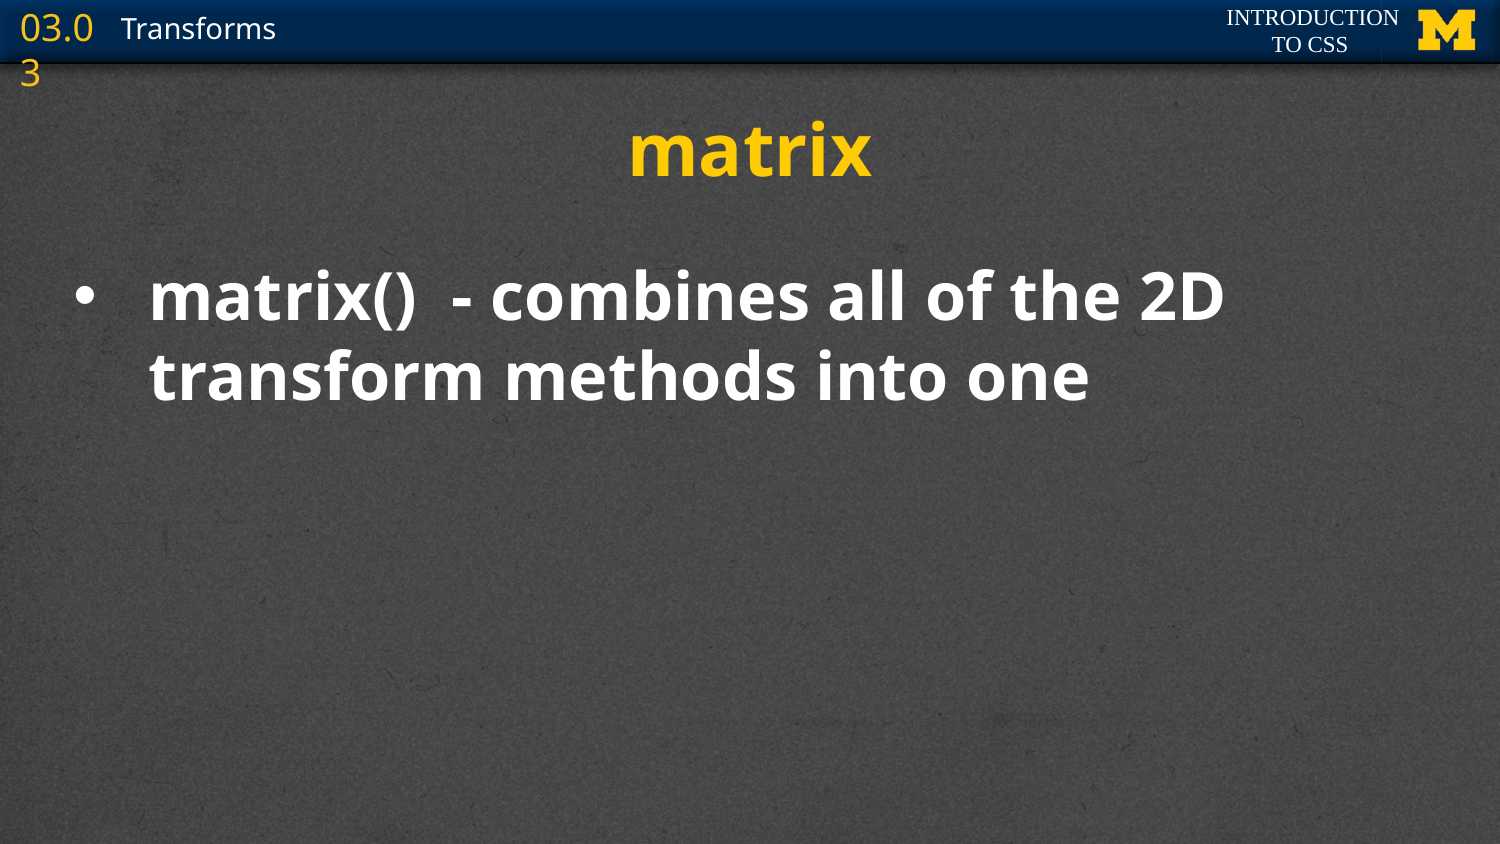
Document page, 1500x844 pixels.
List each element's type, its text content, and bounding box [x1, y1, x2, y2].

title matrix [58, 96, 1442, 212]
picture [0, 0, 1500, 844]
list matrix() - combines all of the 2D transform methods into one [58, 246, 1416, 831]
